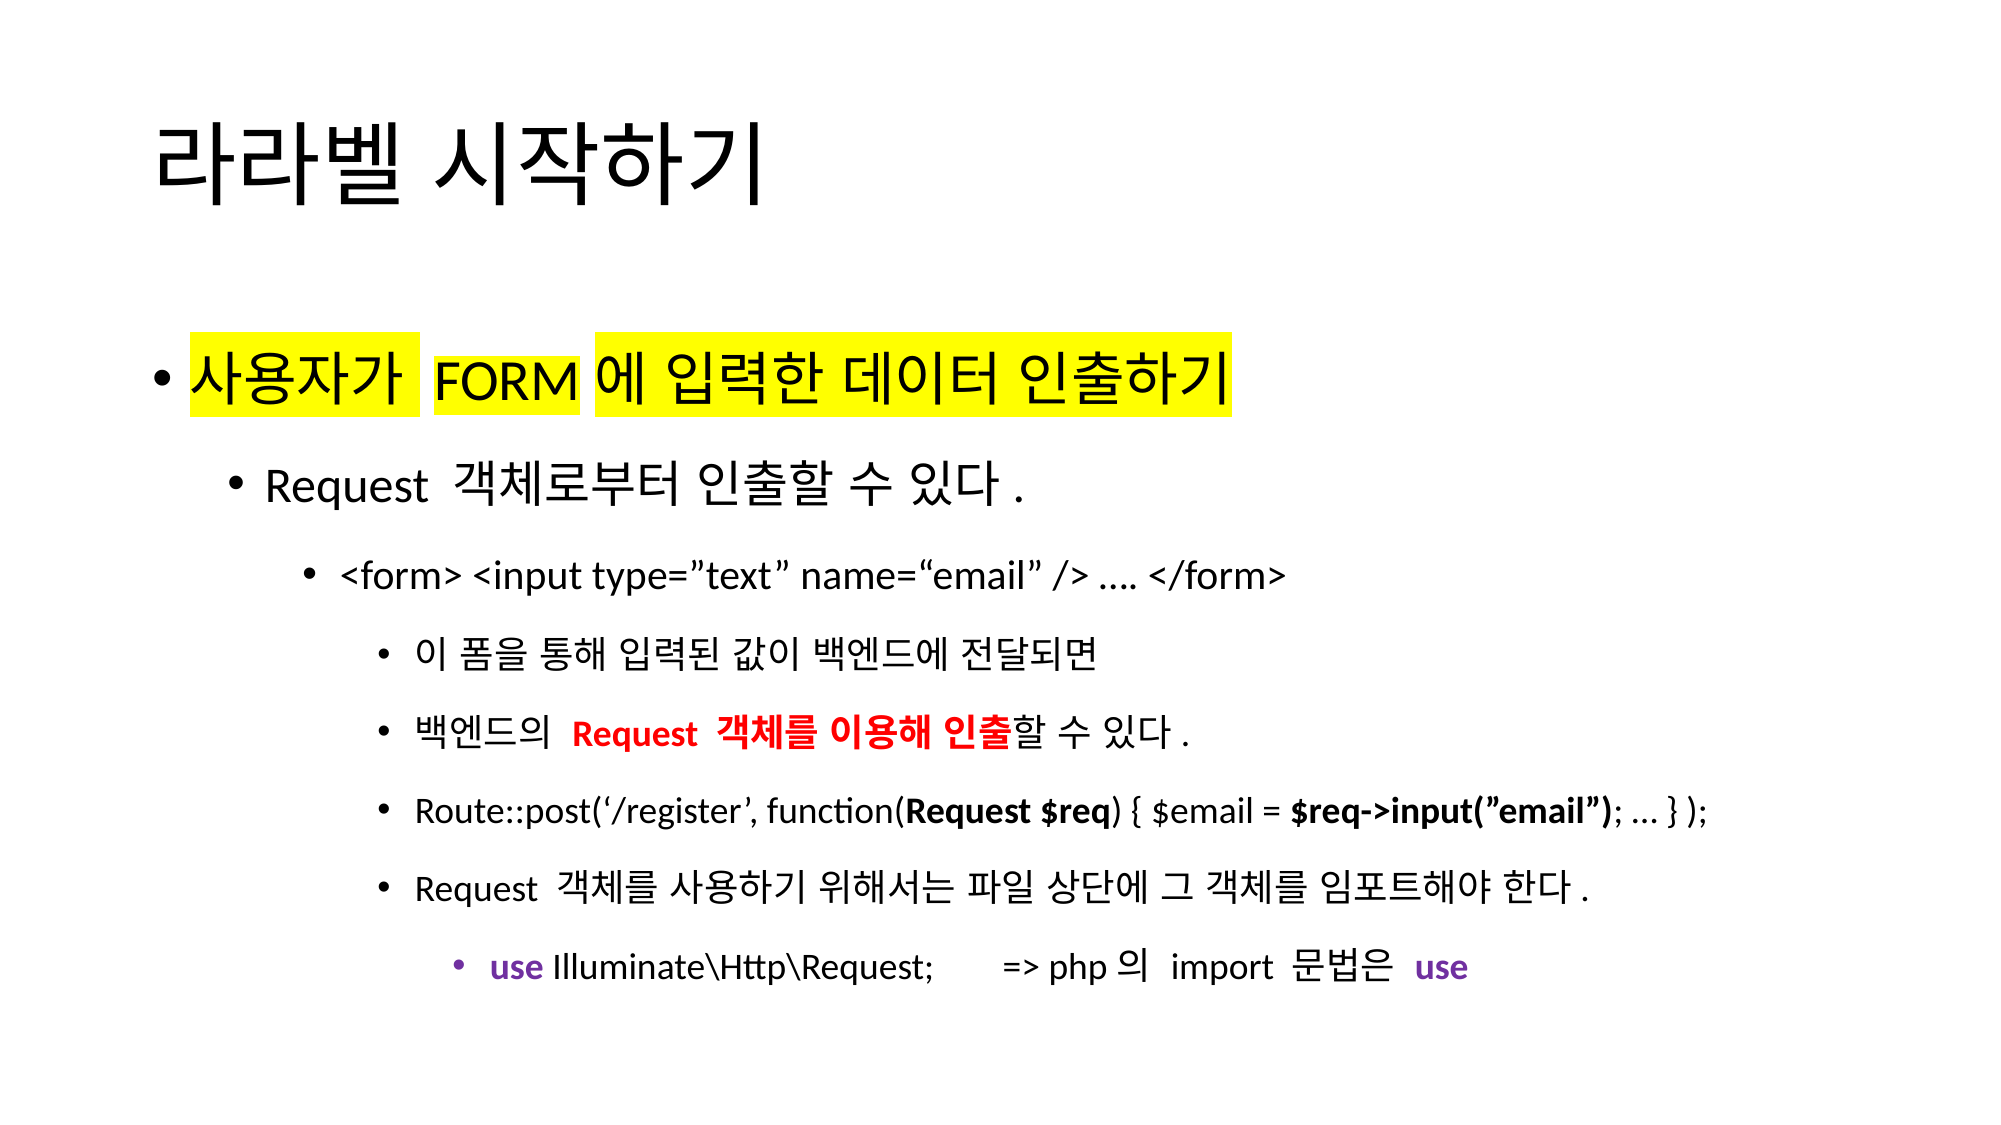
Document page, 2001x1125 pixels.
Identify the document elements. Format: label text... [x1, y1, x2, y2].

title 라라벨 시작하기 [137, 59, 1863, 278]
list 사용자가 FORM에 입력한 데이터 인출하기 Request 객체로부터 인출할 수 있다. <form> <input type=”text” name=“email” /> …. </form> 이 폼을 통해 입력된 값이 백엔드에 전달되면 백엔드의 Request 객체를 이용해 인출할 수 있다. Route::post(‘/register’, function(Request $req) { $email = $req->input(”email”); … } ); Request 객체를 사용하기 위해서는 파일 상단에 그 객체를 임포트해야 한다. use Illuminate\Http\Request; => php의 import 문법은 use [137, 299, 1863, 1014]
